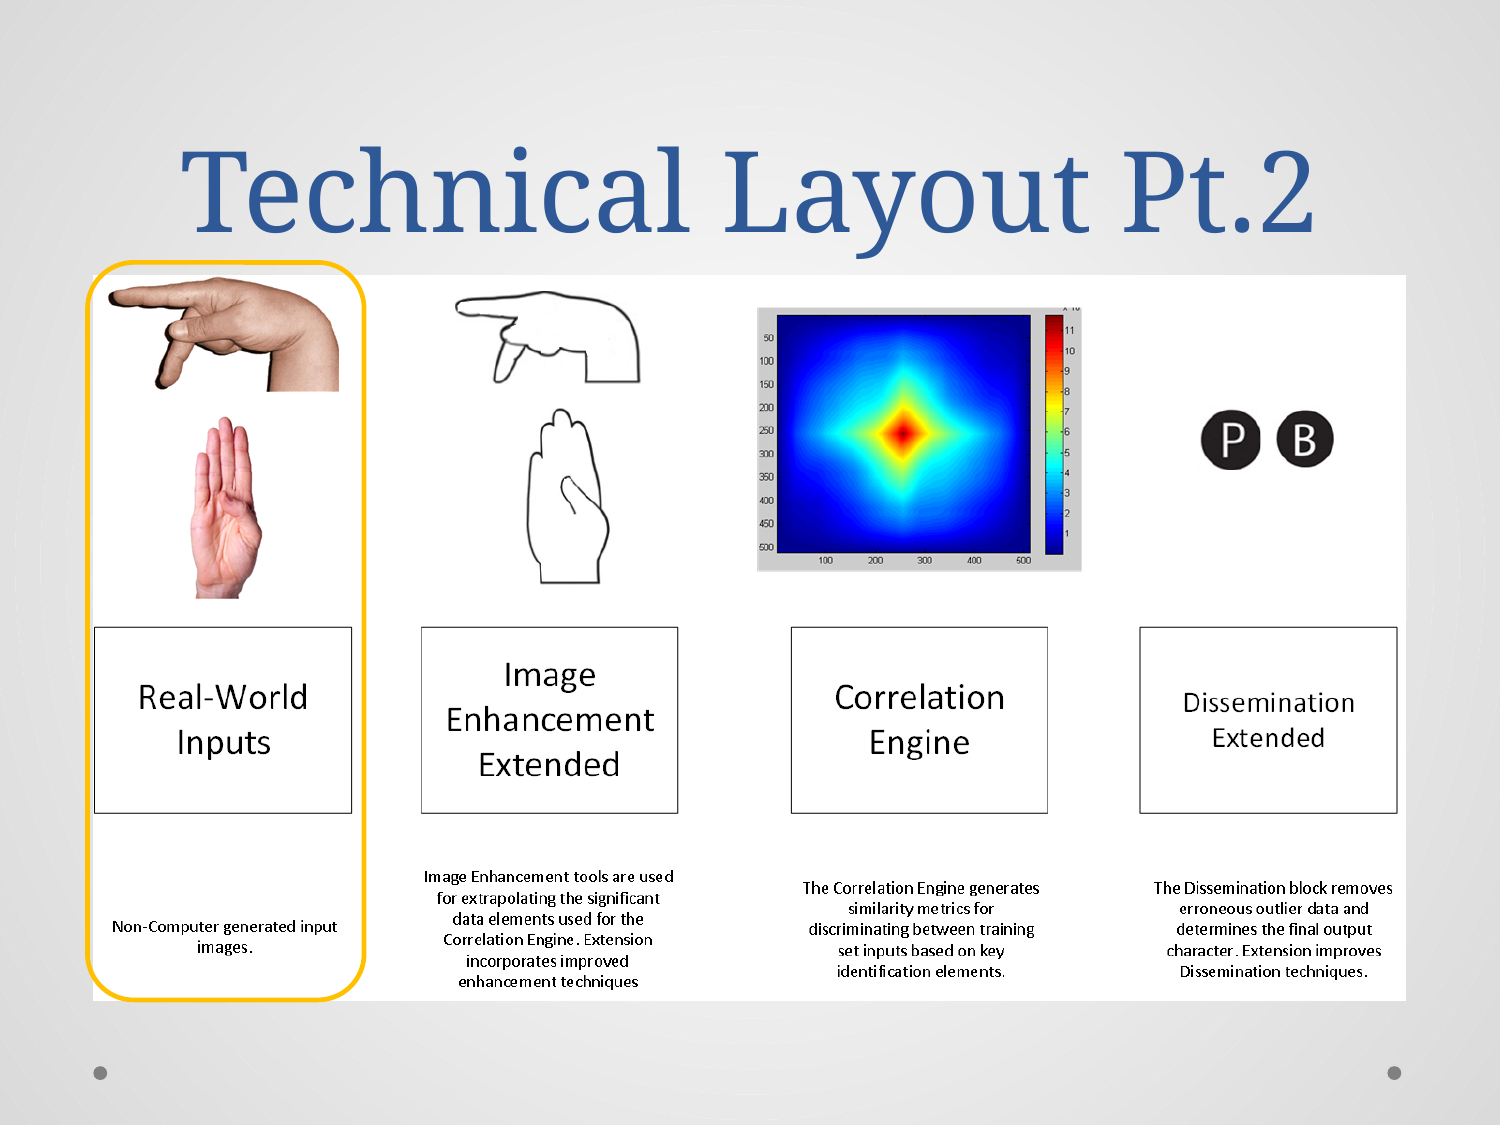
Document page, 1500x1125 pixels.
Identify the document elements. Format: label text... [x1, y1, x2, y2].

picture [93, 274, 1407, 1001]
text_box [100, 260, 351, 273]
title Technical Layout Pt.2 [75, 0, 1425, 263]
